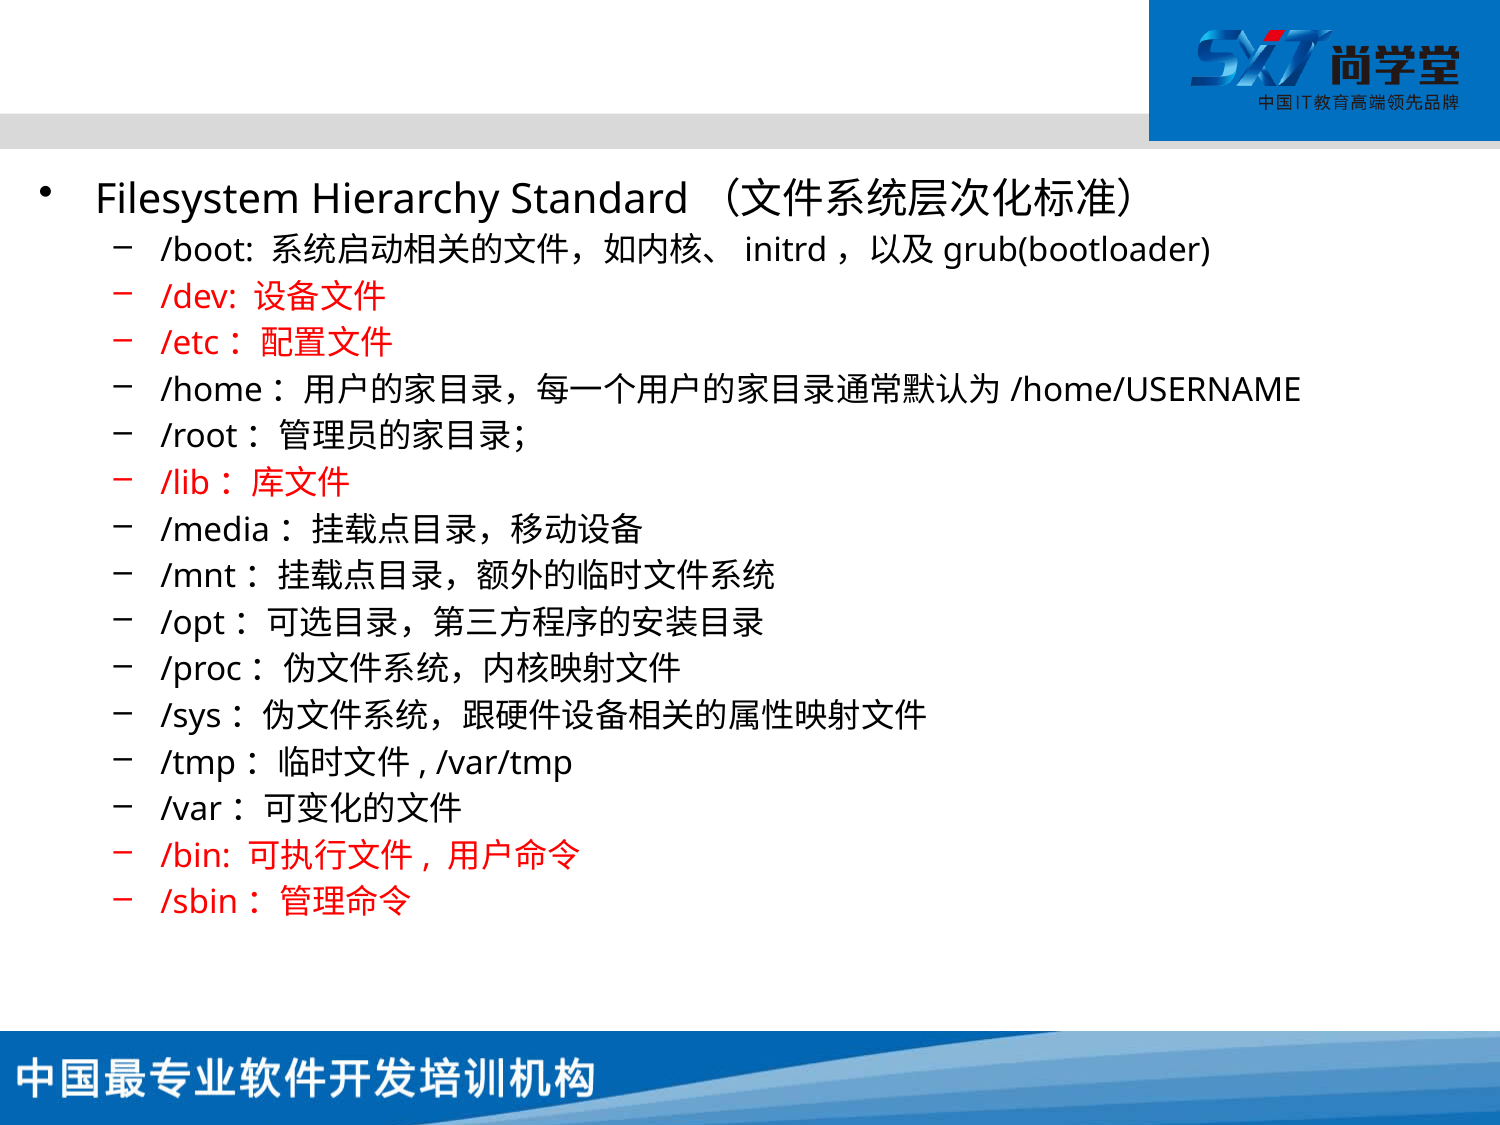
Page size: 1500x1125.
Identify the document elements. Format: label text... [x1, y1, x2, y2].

list Filesystem Hierarchy Standard（文件系统层次化标准） /boot: 系统启动相关的文件，如内核、initrd，以及grub(bootloader) /dev: 设备文件 /etc：配置文件 /home：用户的家目录，每一个用户的家目录通常默认为/home/USERNAME /root：管理员的家目录； /lib：库文件 /media：挂载点目录，移动设备 /mnt：挂载点目录，额外的临时文件系统 /opt：可选目录，第三方程序的安装目录 /proc：伪文件系统，内核映射文件 /sys：伪文件系统，跟硬件设备相关的属性映射文件 /tmp：临时文件, /var/tmp /var：可变化的文件 /bin: 可执行文件, 用户命令 /sbin：管理命令 [23, 164, 1465, 997]
picture [1149, 0, 1500, 141]
picture [0, 1031, 1500, 1125]
